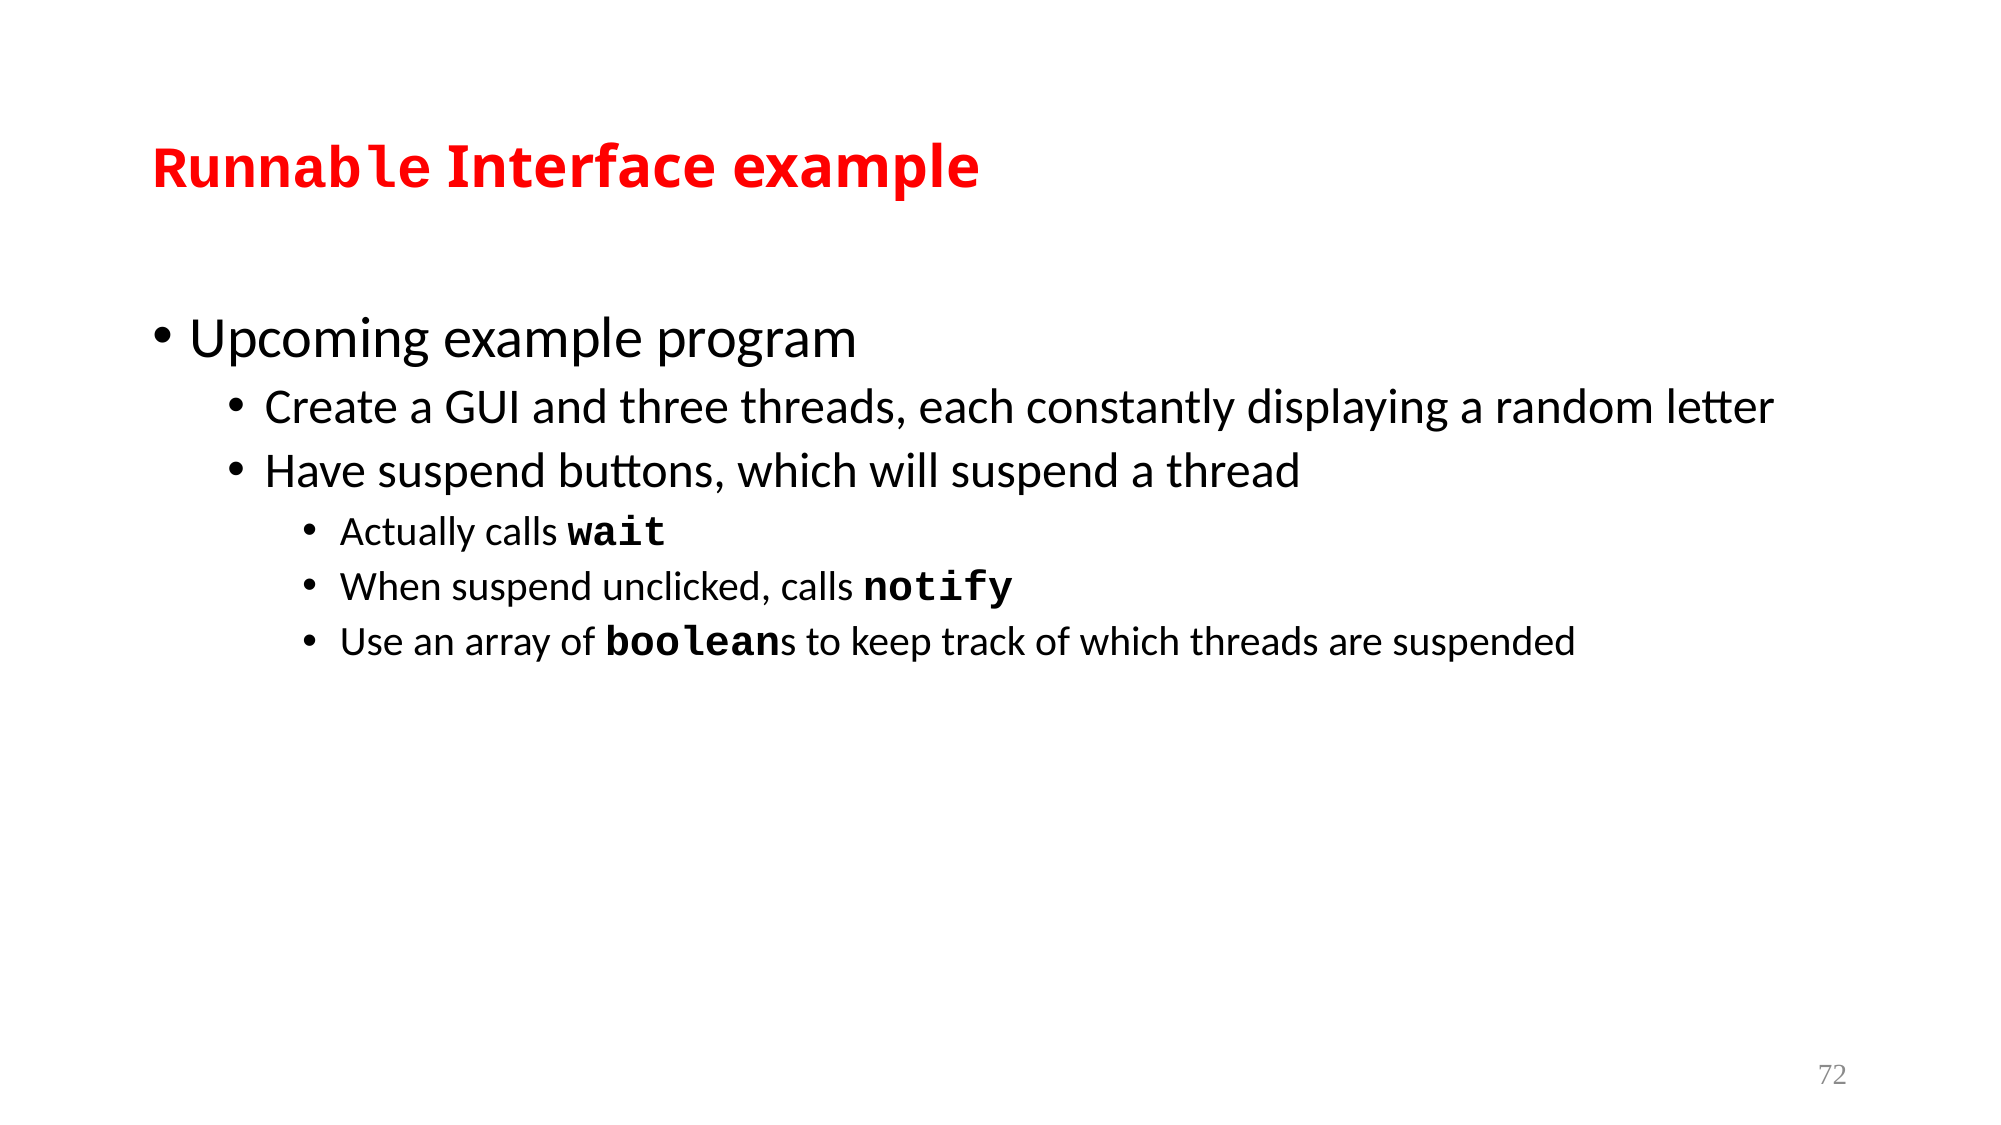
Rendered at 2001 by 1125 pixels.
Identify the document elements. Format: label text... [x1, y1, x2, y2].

slide_number 72 [1412, 1042, 1863, 1103]
list Upcoming example program Create a GUI and three threads, each constantly displaying a random letter Have suspend buttons, which will suspend a thread Actually calls wait When suspend unclicked, calls notify Use an array of booleans to keep track of which threads are suspended [137, 299, 1863, 1014]
title Runnable Interface example [137, 59, 1863, 278]
